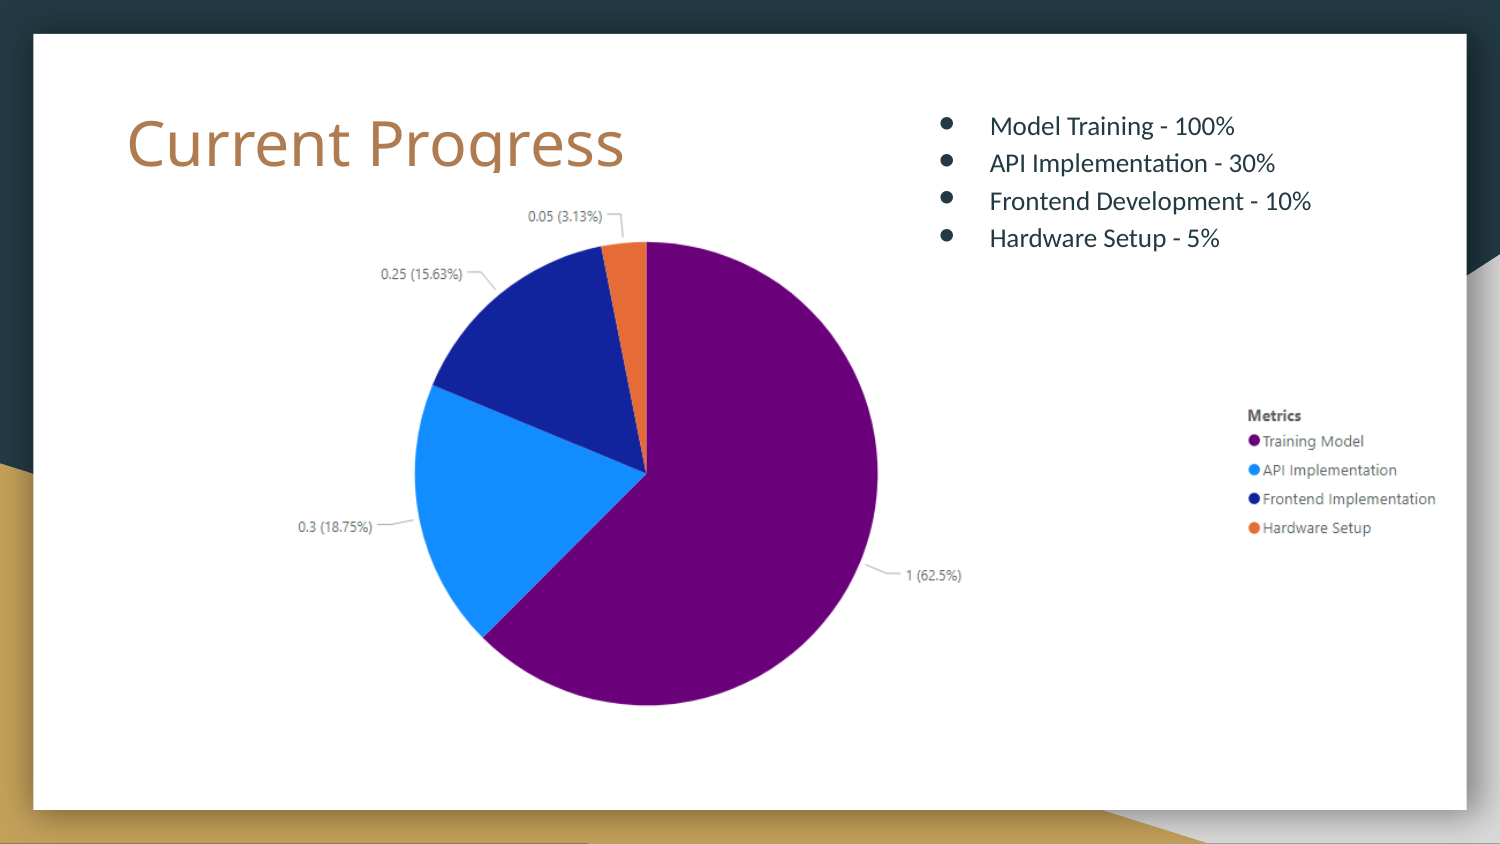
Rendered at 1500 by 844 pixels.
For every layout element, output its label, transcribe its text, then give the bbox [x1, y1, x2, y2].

picture [285, 173, 1449, 771]
text_box Model Training - 100% API Implementation - 30% Frontend Development - 10% Hardware Setup - 5% [899, 88, 1387, 172]
title Current Progress [111, 88, 899, 198]
